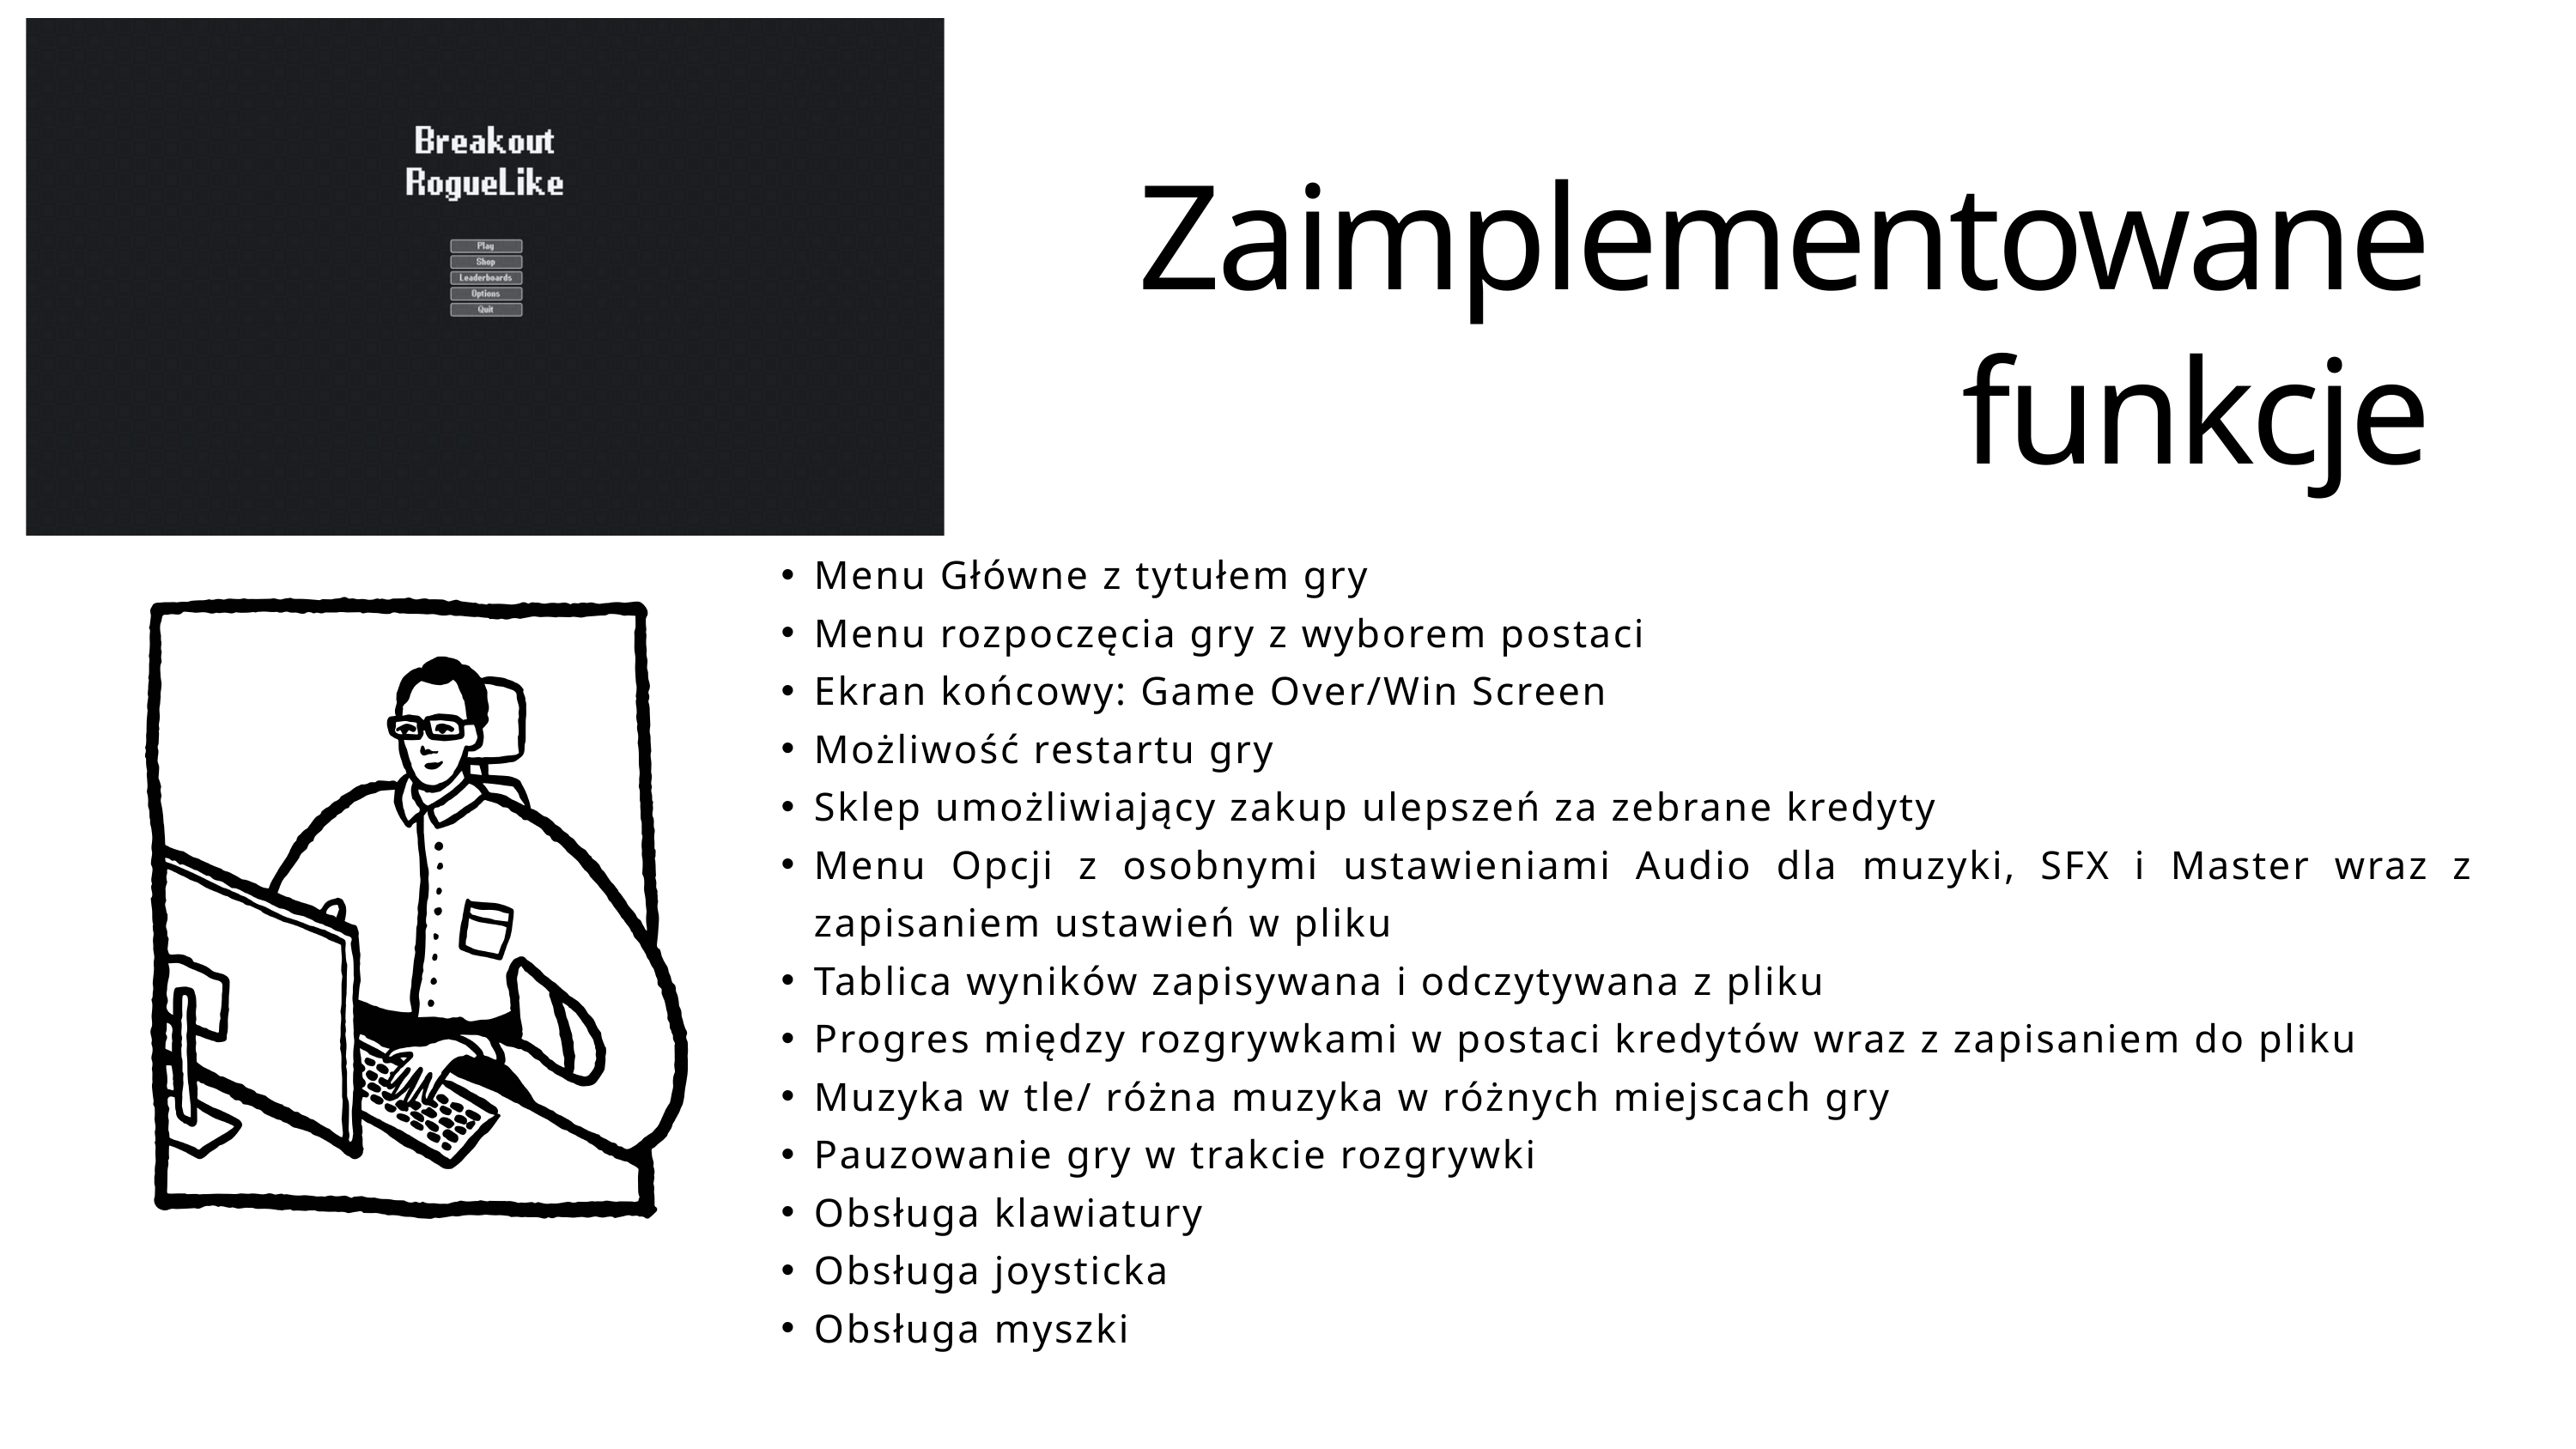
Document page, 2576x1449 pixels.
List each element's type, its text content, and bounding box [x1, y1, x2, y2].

text_box Menu Główne z tytułem gry Menu rozpoczęcia gry z wyborem postaci Ekran końcowy: Game Over/Win Screen Możliwość restartu gry Sklep umożliwiający zakup ulepszeń za zebrane kredyty Menu Opcji z osobnymi ustawieniami Audio dla muzyki, SFX i Master wraz z zapisaniem ustawień w pliku Tablica wyników zapisywana i odczytywana z pliku Progres między rozgrywkami w postaci kredytów wraz z zapisaniem do pliku Muzyka w tle/ różna muzyka w różnych miejscach gry Pauzowanie gry w trakcie rozgrywki Obsługa klawiatury Obsługa joysticka Obsługa myszki [748, 539, 2476, 1350]
text_box [144, 597, 689, 1219]
text_box [26, 18, 945, 536]
text_box Zaimplementowane funkcje [1006, 144, 2432, 493]
